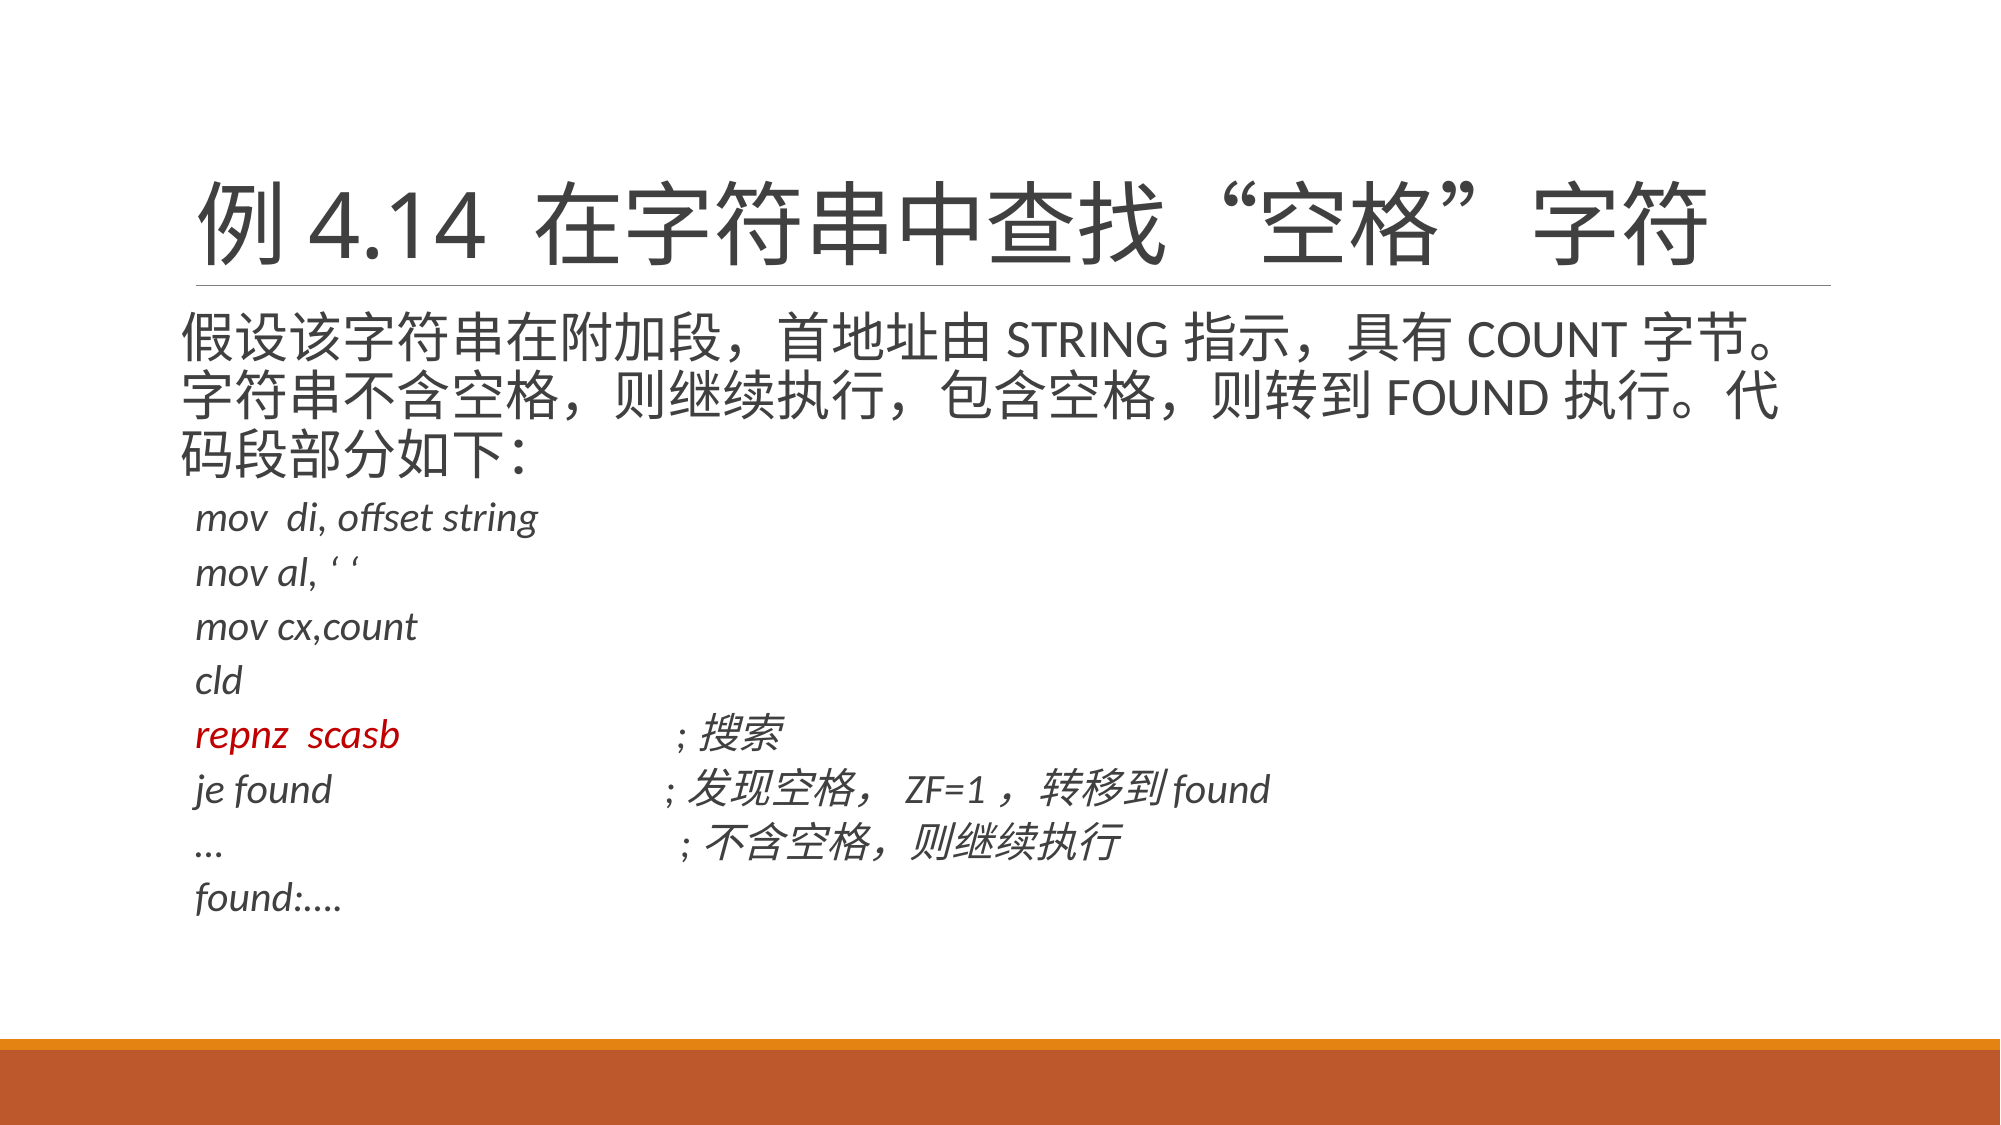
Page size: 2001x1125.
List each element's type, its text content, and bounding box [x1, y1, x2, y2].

title 例4.14 在字符串中查找“空格”字符 [180, 47, 1830, 285]
list 假设该字符串在附加段，首地址由STRING指示，具有COUNT字节。字符串不含空格，则继续执行，包含空格，则转到FOUND执行。代码段部分如下： mov di, offset string mov al, ‘ ‘ mov cx,count cld repnz scasb ;搜索 je found ;发现空格，ZF=1，转移到found … ;不含空格，则继续执行 found:…. [180, 302, 1830, 963]
